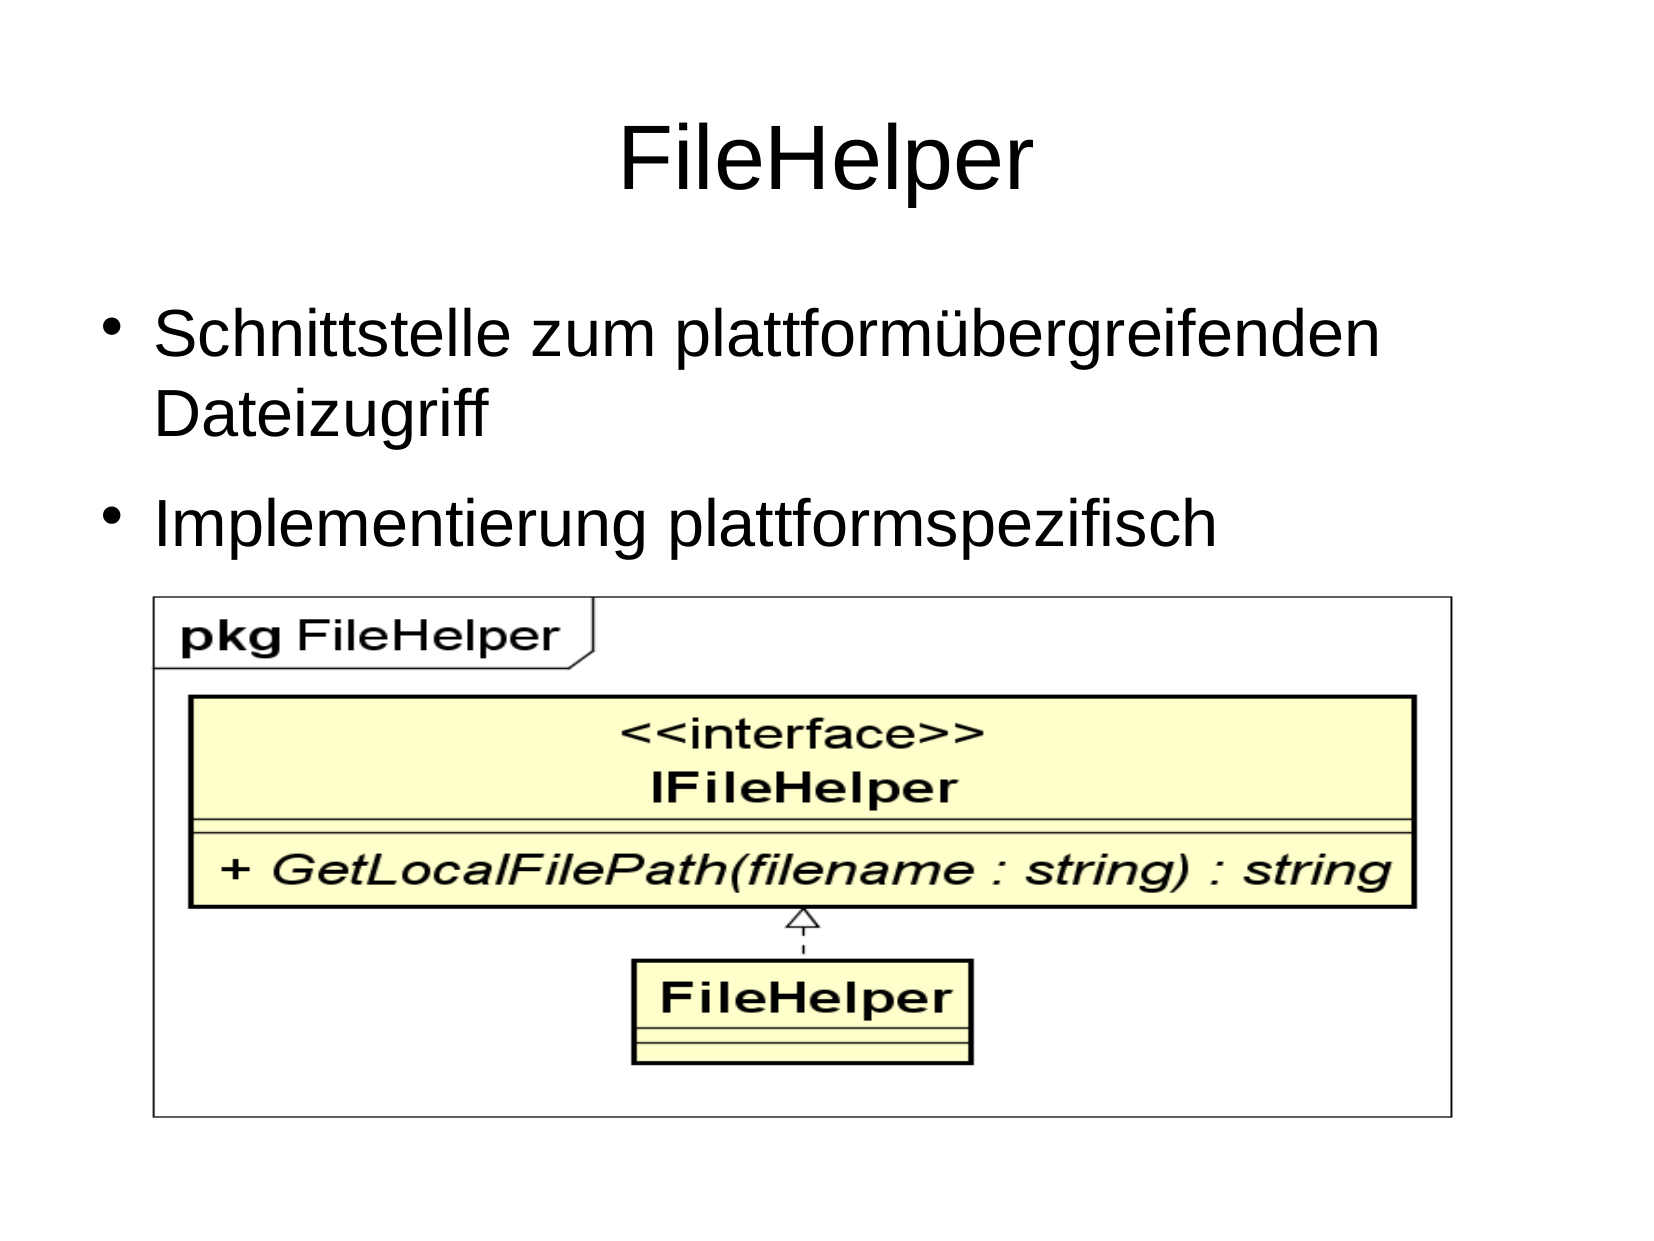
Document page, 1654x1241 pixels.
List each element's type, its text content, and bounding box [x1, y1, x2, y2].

text_box Schnittstelle zum plattformübergreifenden Dateizugriff Implementierung plattformspezifisch [82, 290, 1571, 1009]
picture [129, 578, 1477, 1135]
text_box FileHelper [82, 49, 1571, 257]
